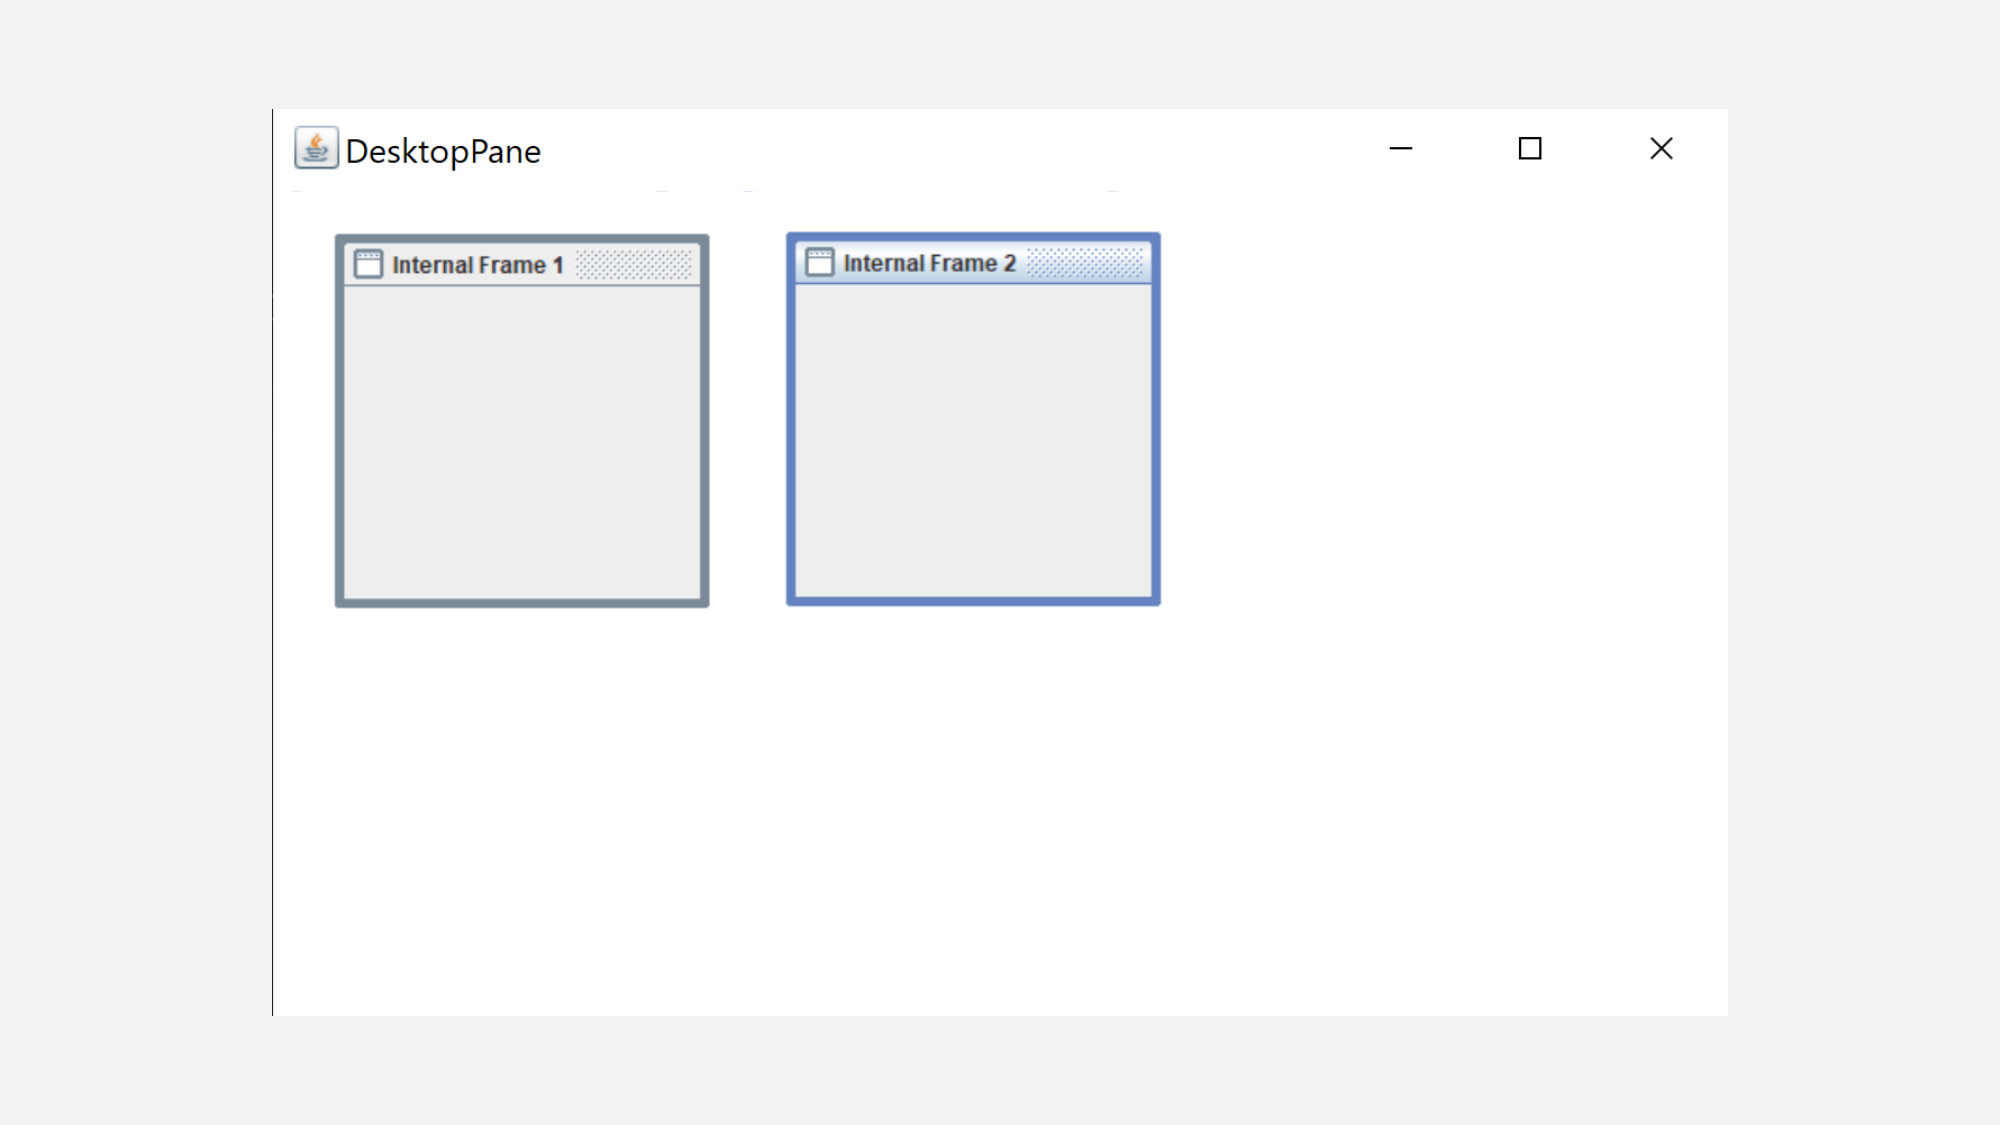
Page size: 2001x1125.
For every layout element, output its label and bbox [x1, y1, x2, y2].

picture [272, 109, 1728, 1016]
